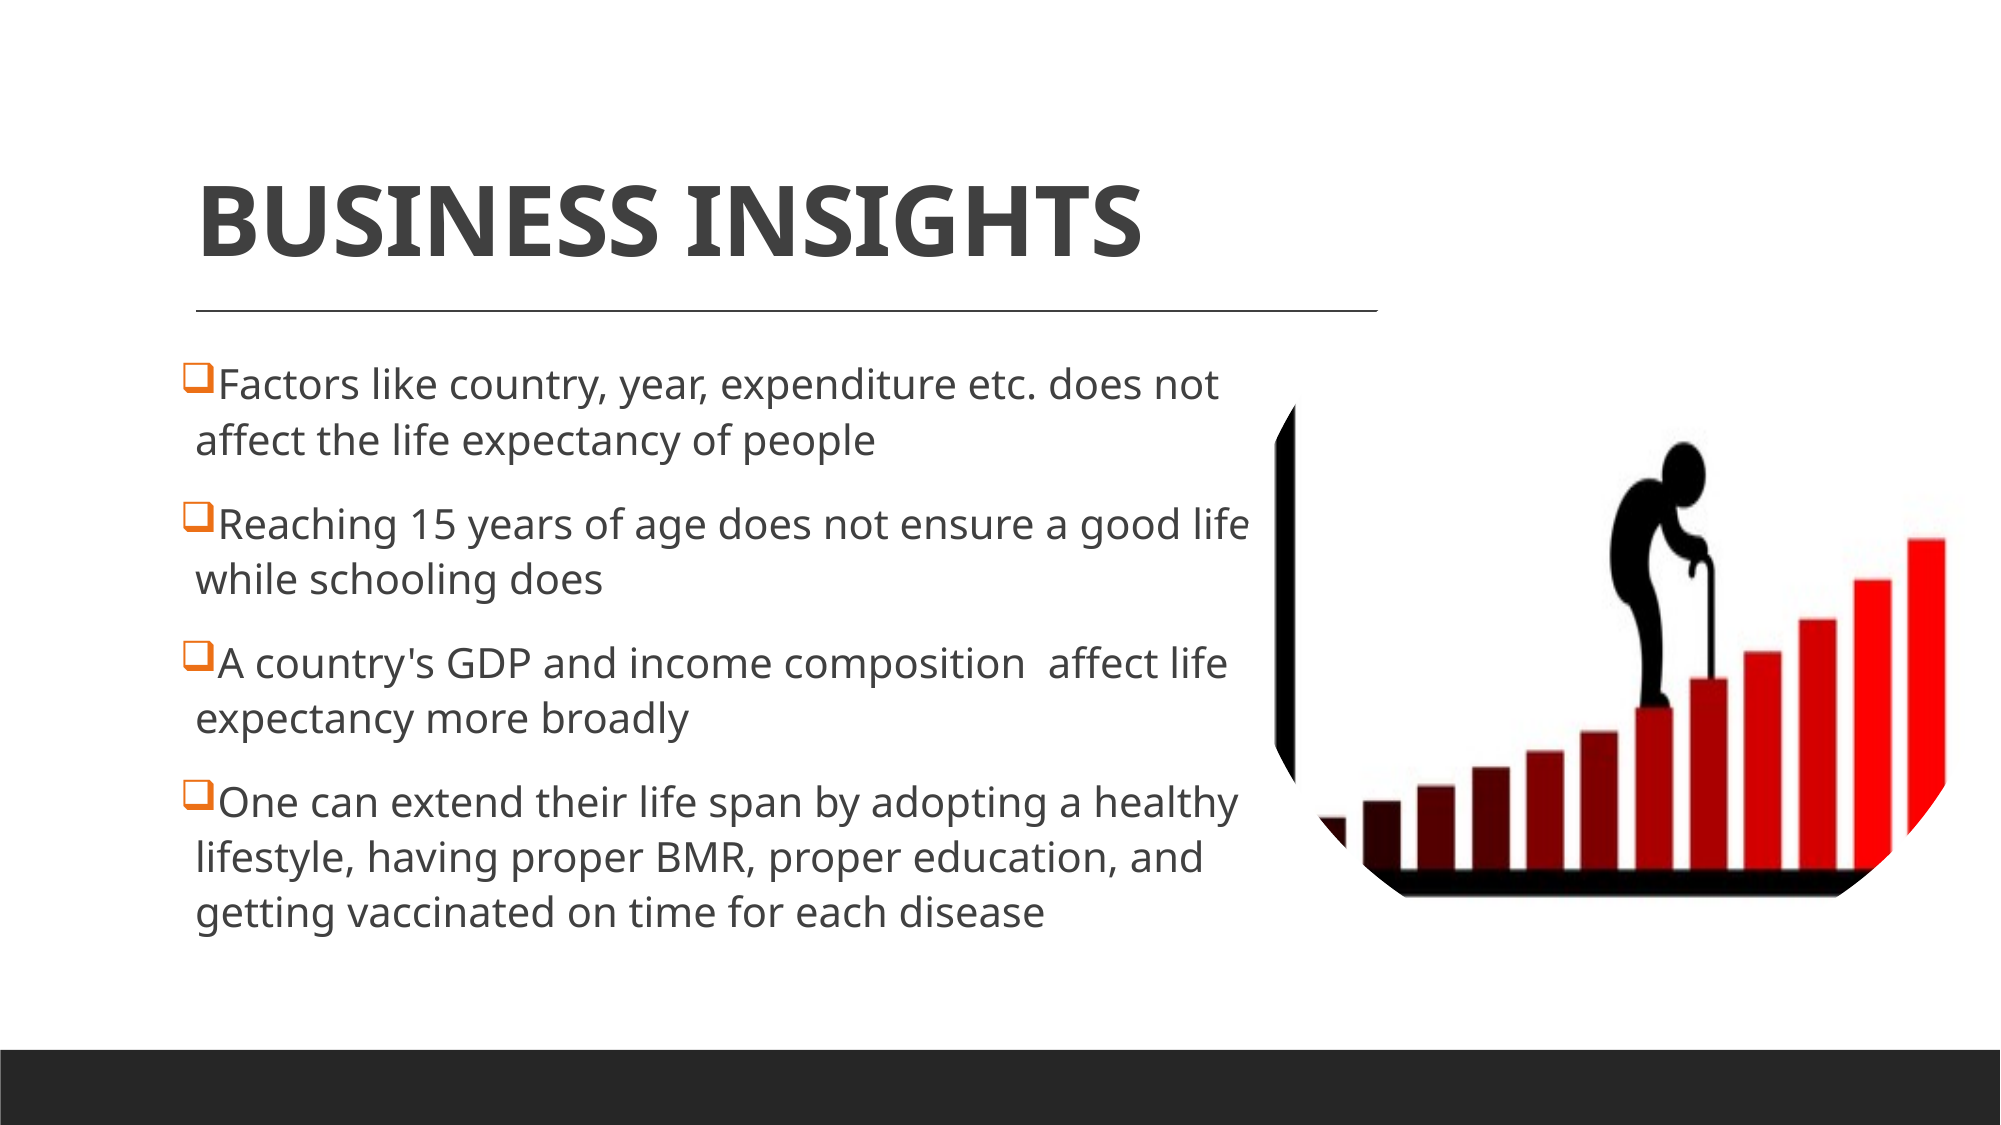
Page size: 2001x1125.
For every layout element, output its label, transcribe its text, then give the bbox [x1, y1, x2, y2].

list Factors like country, year, expenditure etc. does not affect the life expectancy of people Reaching 15 years of age does not ensure a good life while schooling does A country's GDP and income composition affect life expectancy more broadly One can extend their life span by adopting a healthy lifestyle, having proper BMR, proper education, and getting vaccinated on time for each disease [180, 345, 1238, 963]
picture [1240, 224, 2000, 964]
title BUSINESS INSIGHTS [180, 47, 1278, 285]
